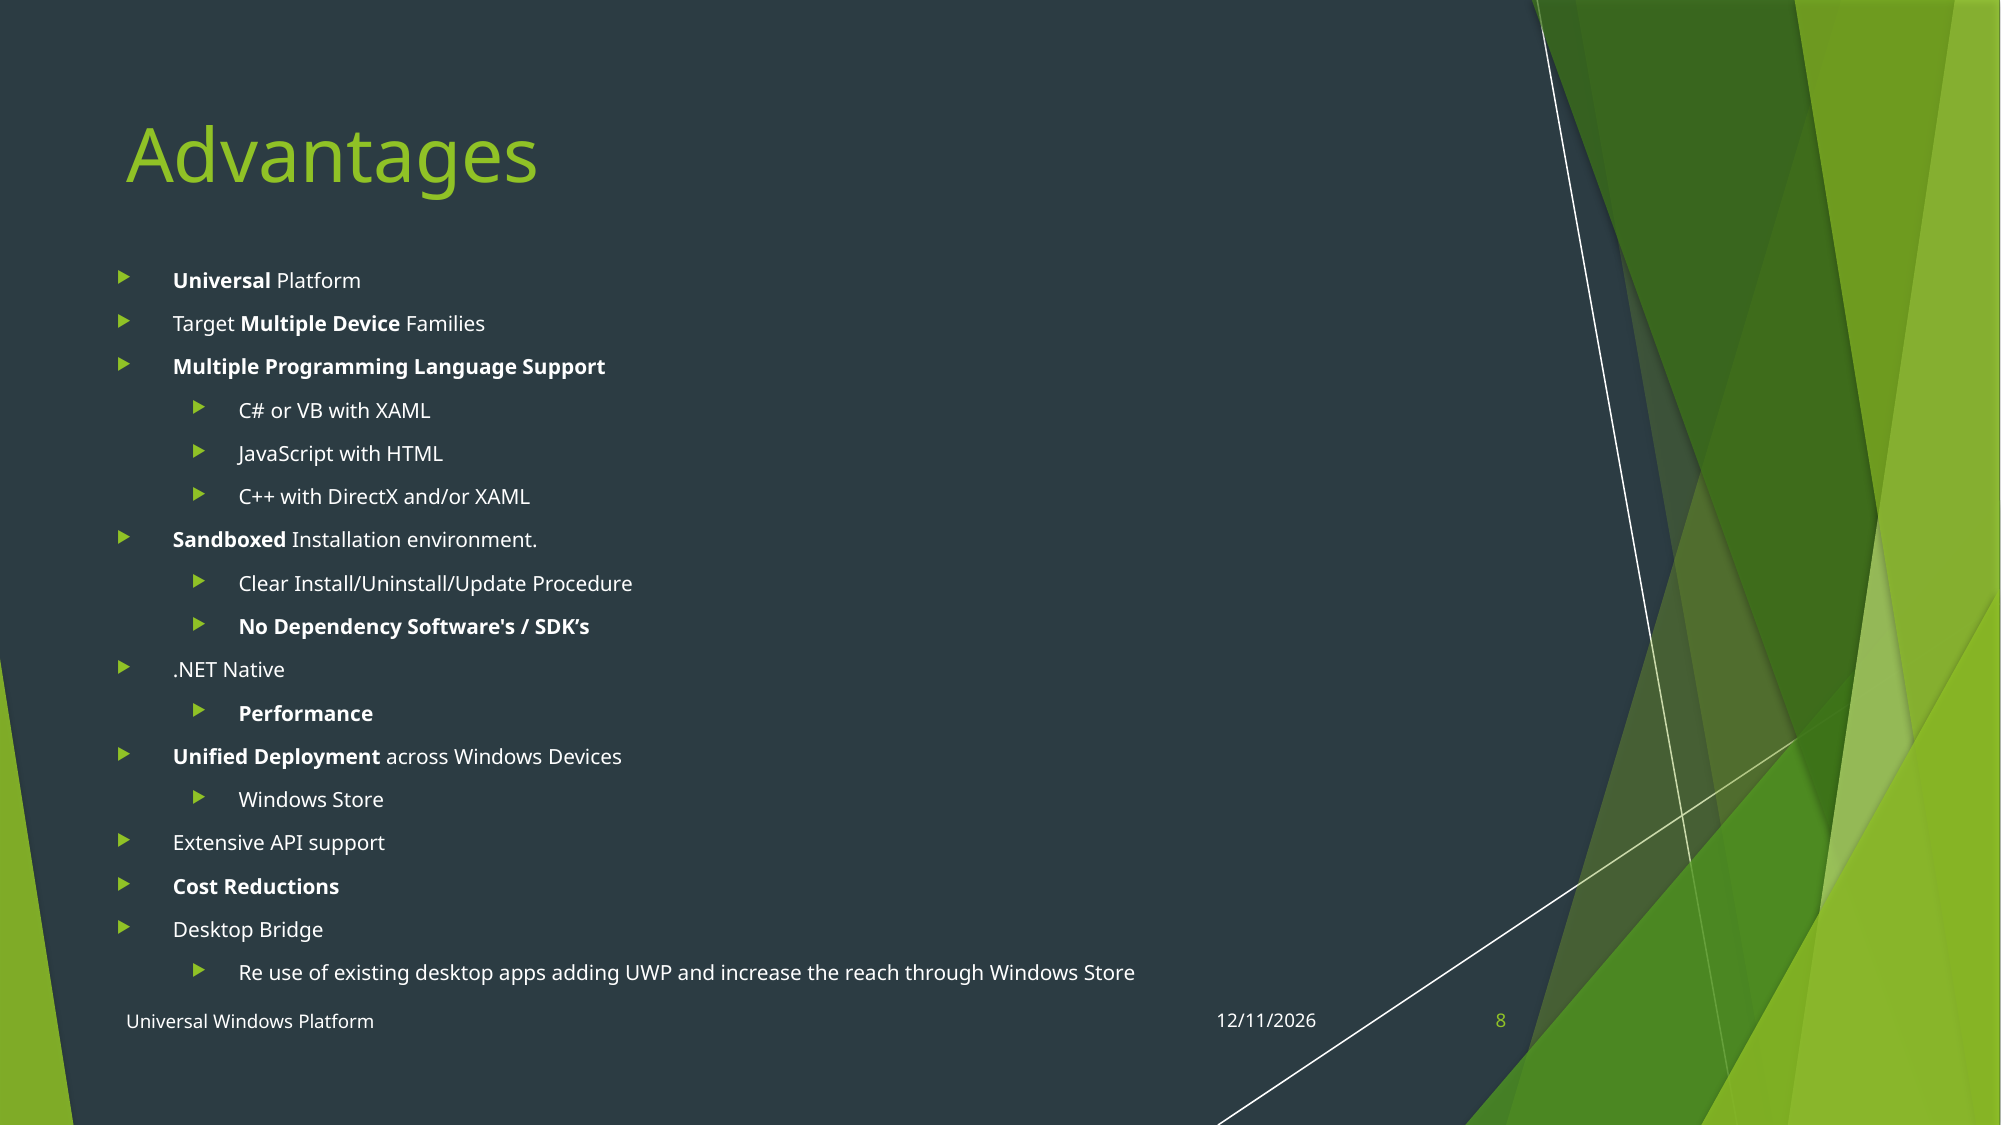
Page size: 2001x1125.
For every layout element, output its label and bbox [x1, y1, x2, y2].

text_box [0, 0, 2000, 1125]
